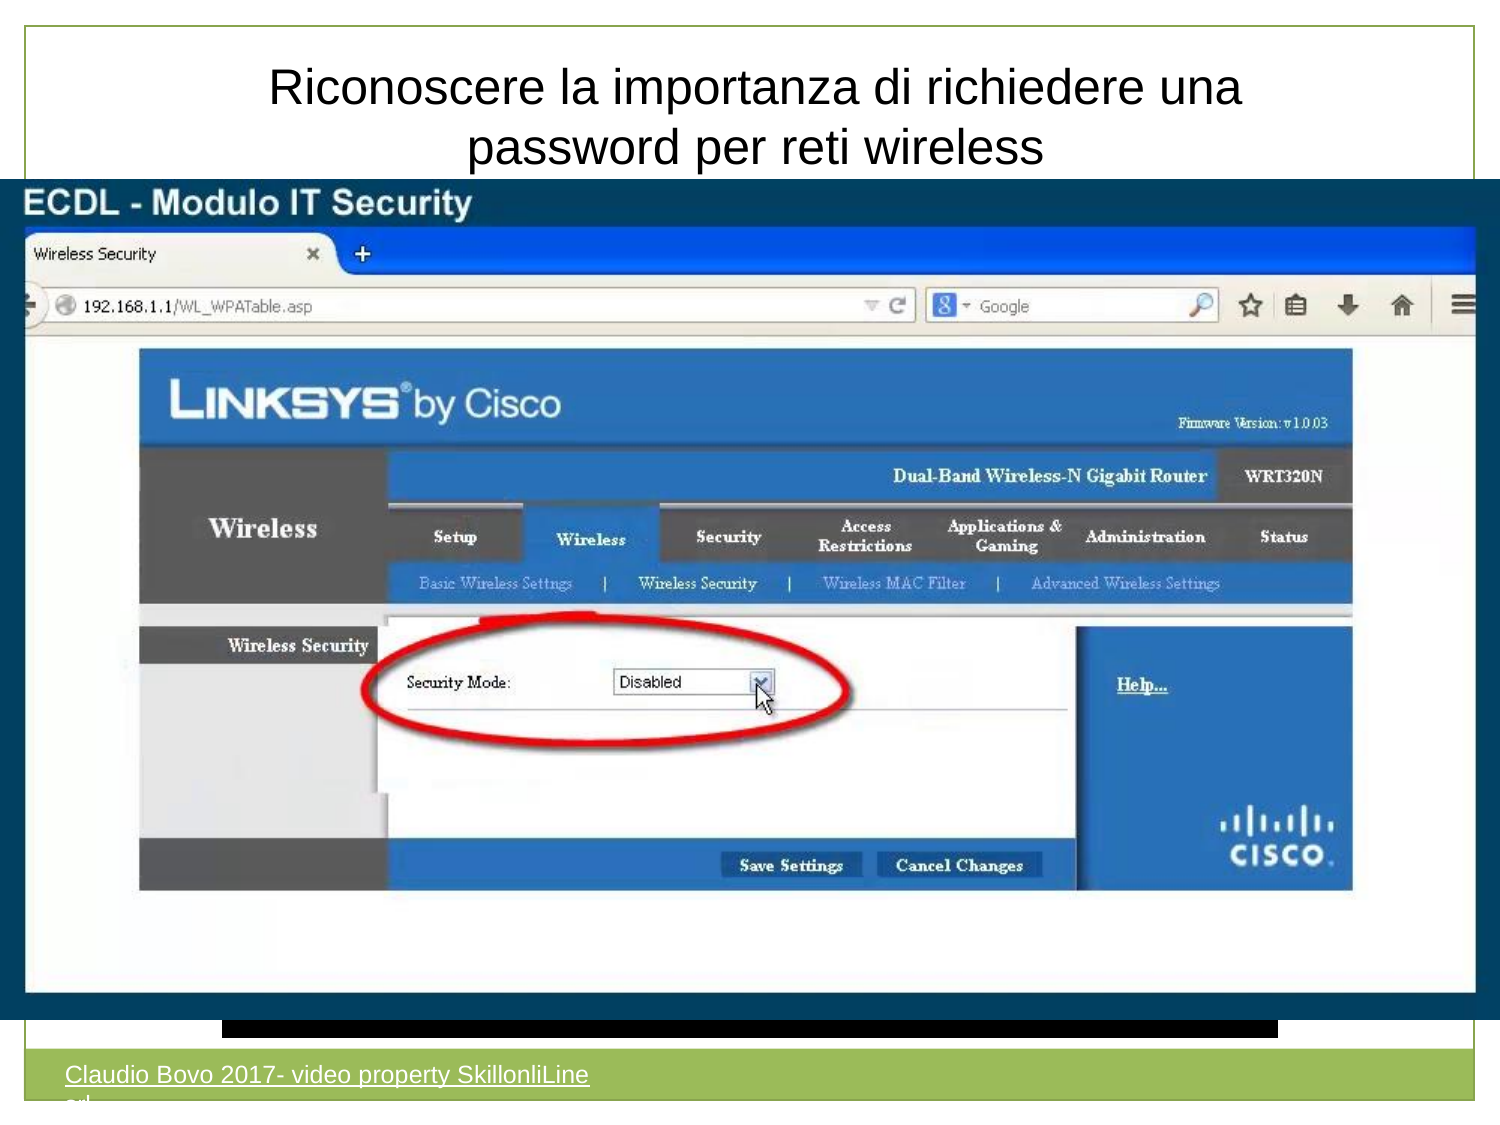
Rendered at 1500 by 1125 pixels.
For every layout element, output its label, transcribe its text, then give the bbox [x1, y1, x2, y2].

text_box Claudio Bovo 2017- video property SkillonliLine srl [50, 1051, 638, 1112]
picture [231, 179, 239, 193]
text_box Riconoscere la importanza di richiedere una password per reti wireless [222, 46, 1289, 178]
picture [10, 179, 1500, 1021]
picture [222, 1021, 1278, 1038]
